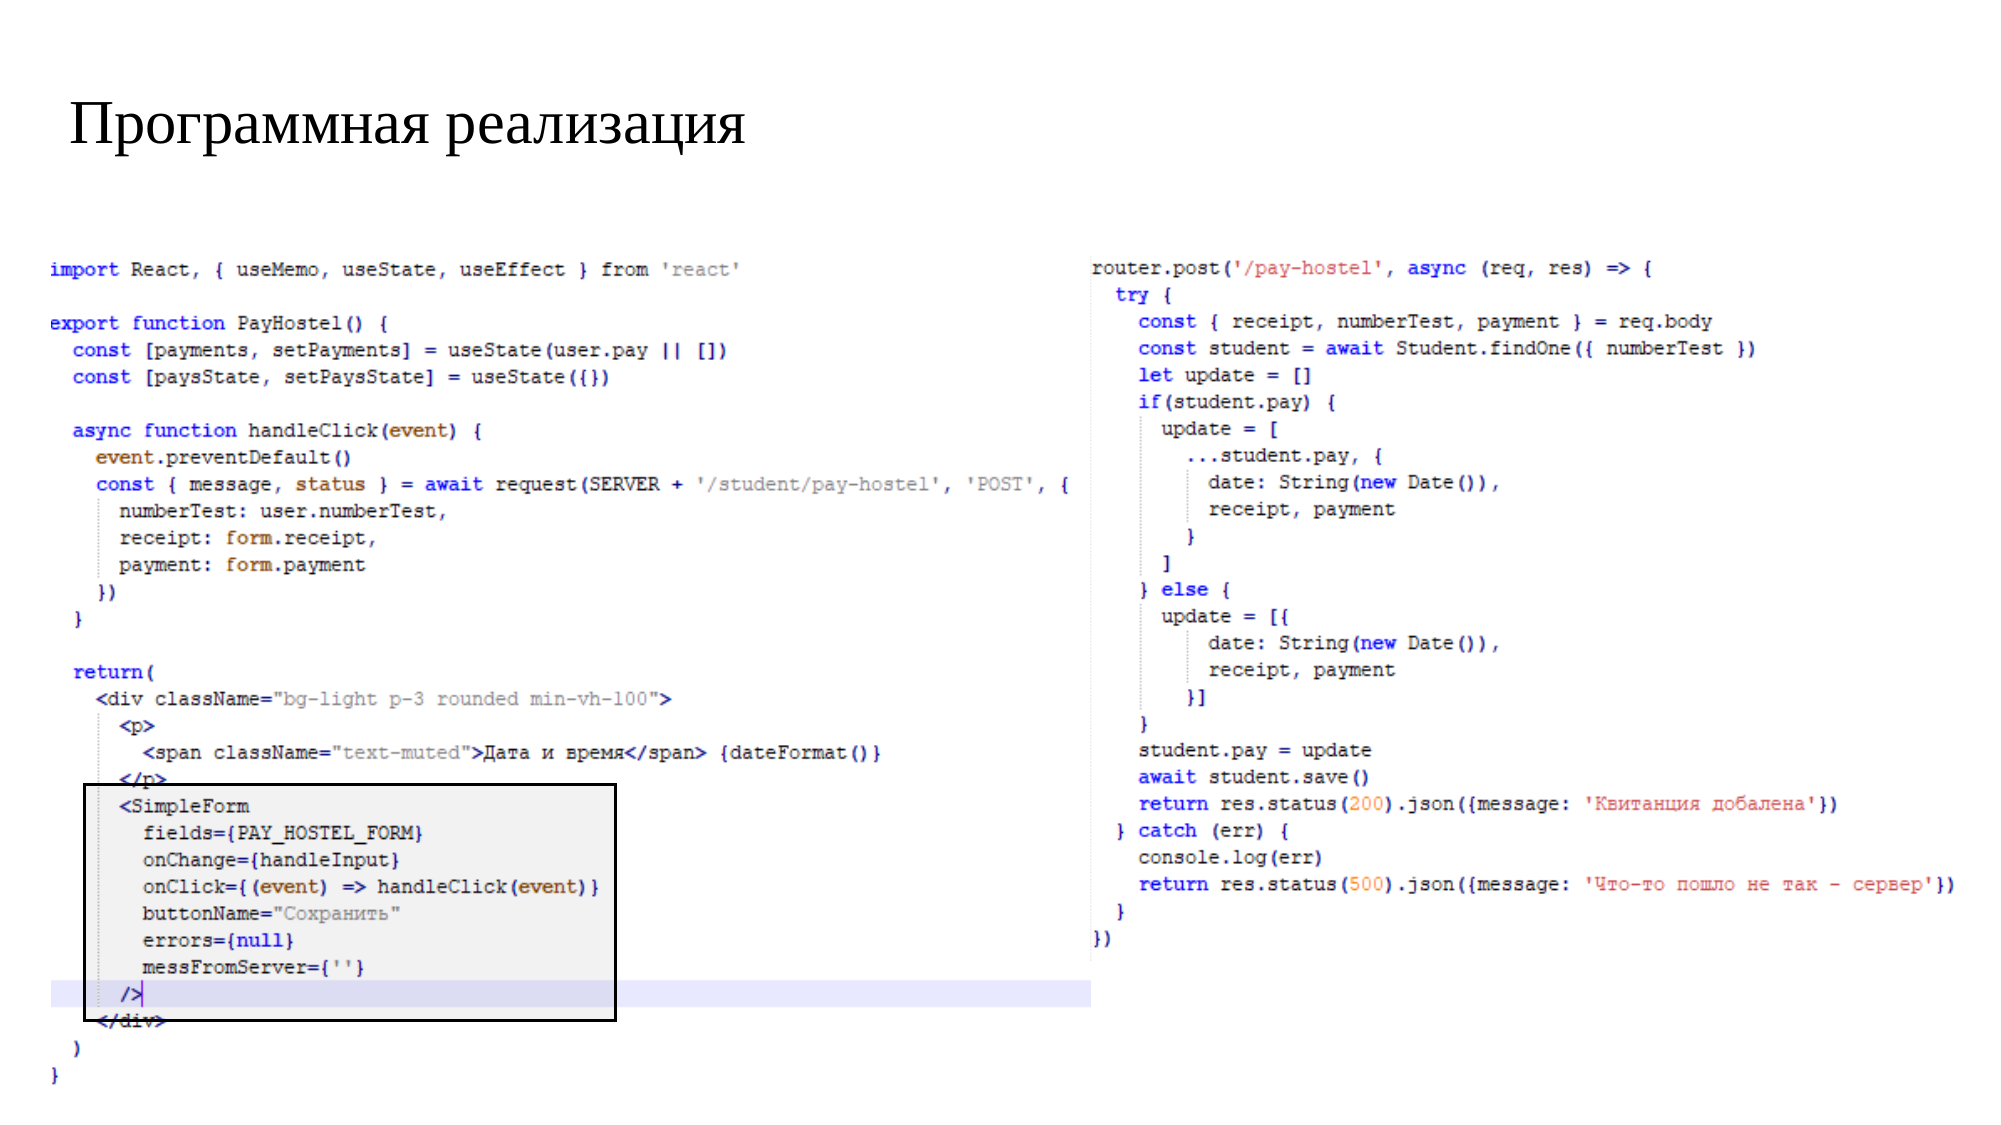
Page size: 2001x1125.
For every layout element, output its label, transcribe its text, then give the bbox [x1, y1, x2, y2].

picture [51, 256, 1975, 1108]
text_box Программная реализация [54, 73, 763, 164]
